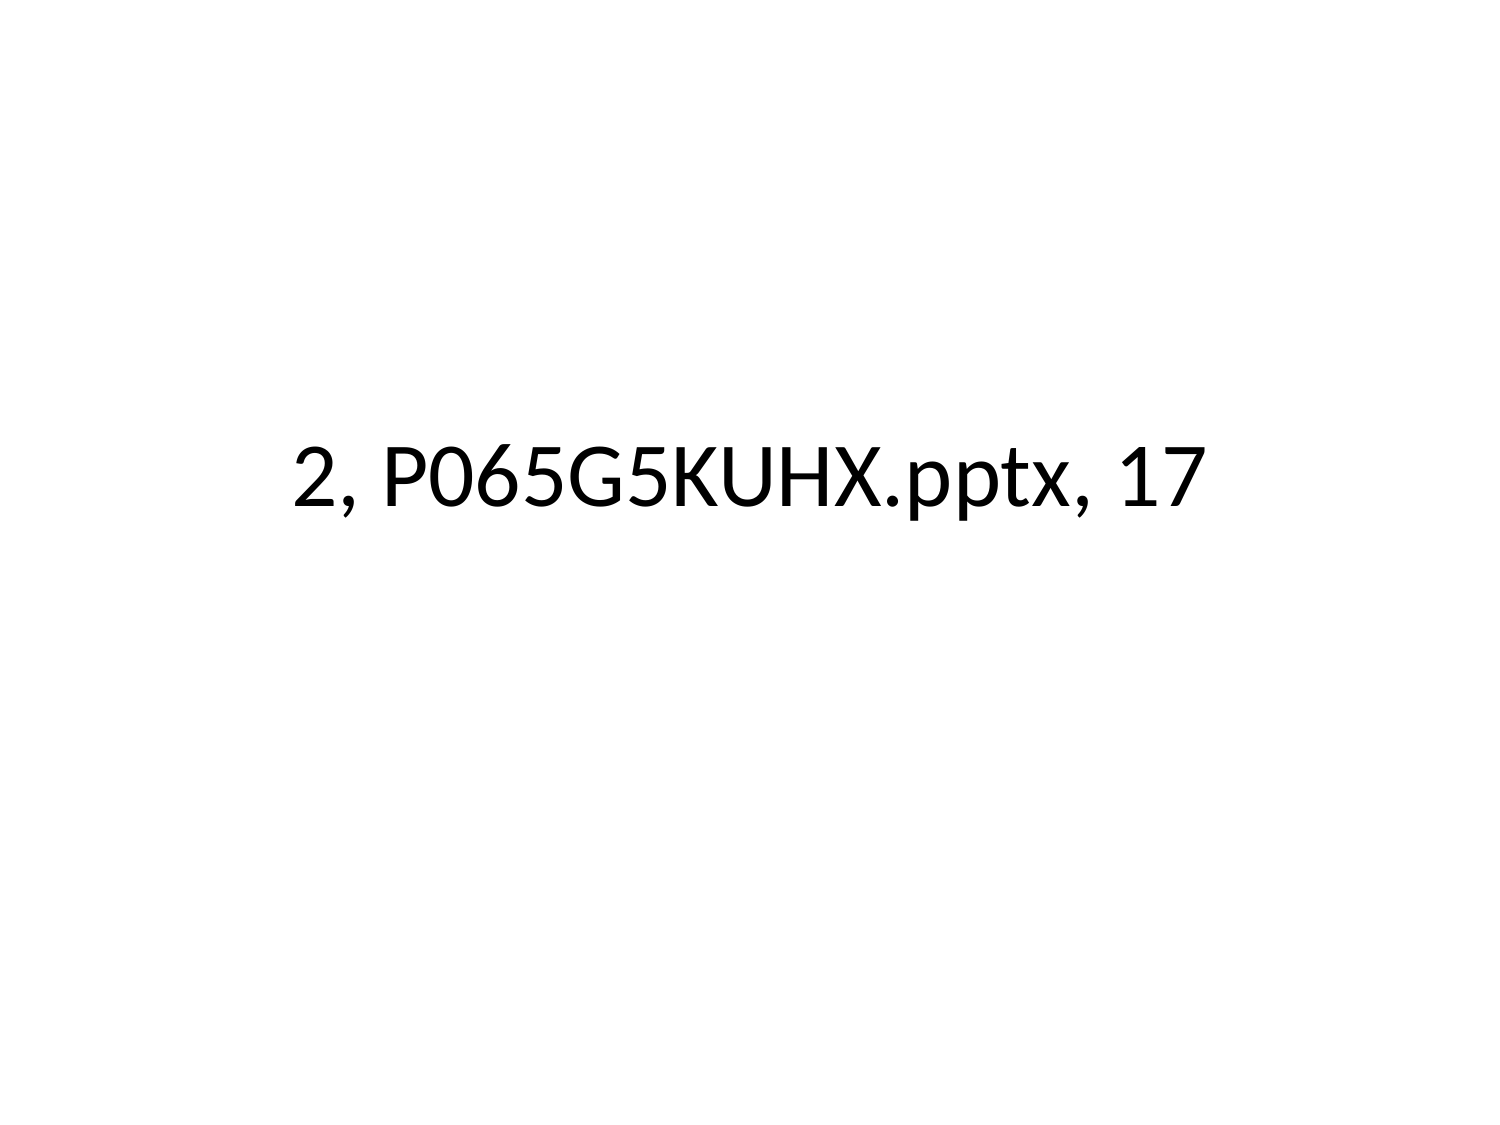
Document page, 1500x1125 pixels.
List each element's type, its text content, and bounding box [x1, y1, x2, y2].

title 2, P065G5KUHX.pptx, 17 [112, 349, 1388, 591]
